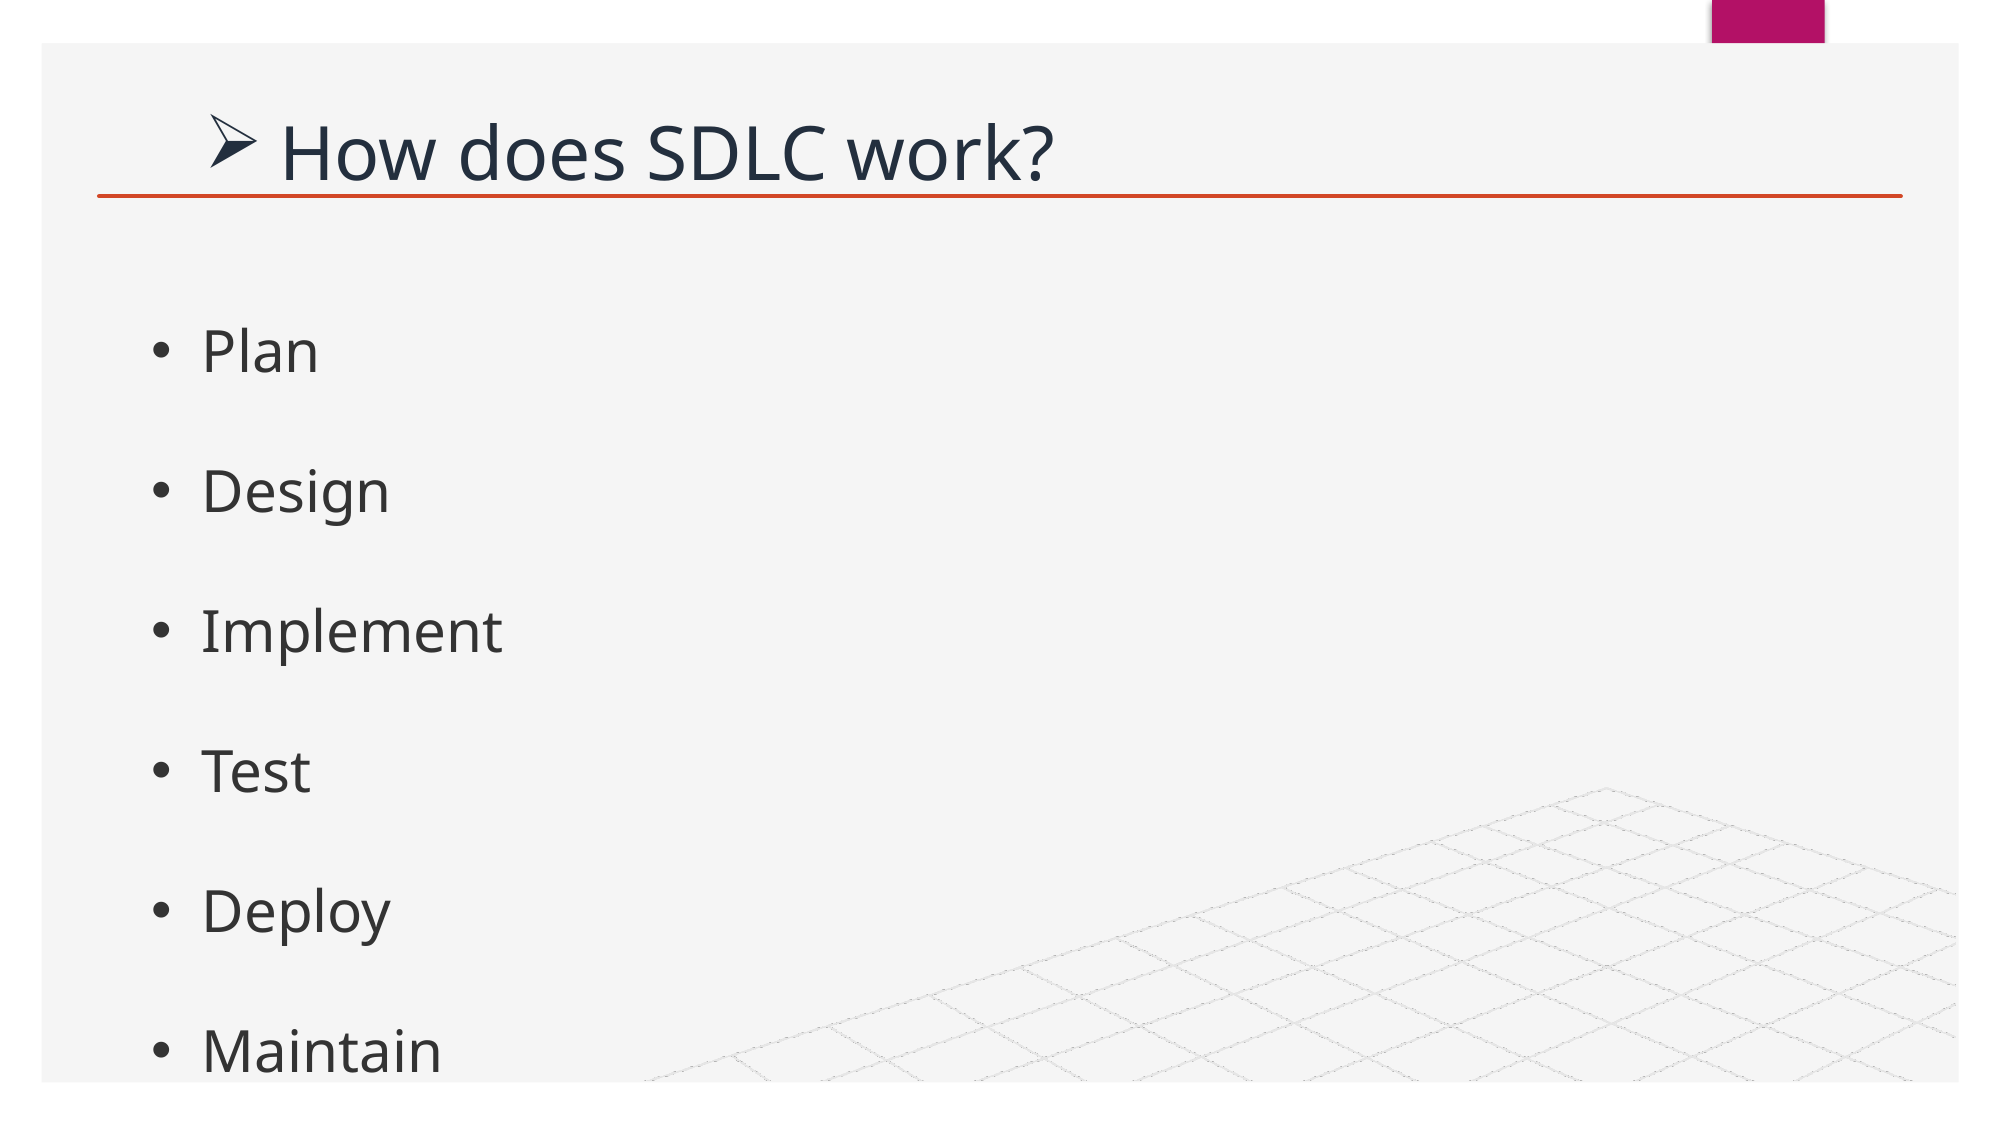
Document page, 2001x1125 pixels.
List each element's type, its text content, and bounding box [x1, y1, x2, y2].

text_box Plan Design Implement Test Deploy Maintain [135, 306, 1632, 682]
picture [607, 787, 1956, 1081]
title How does SDLC work? [189, 24, 1627, 276]
